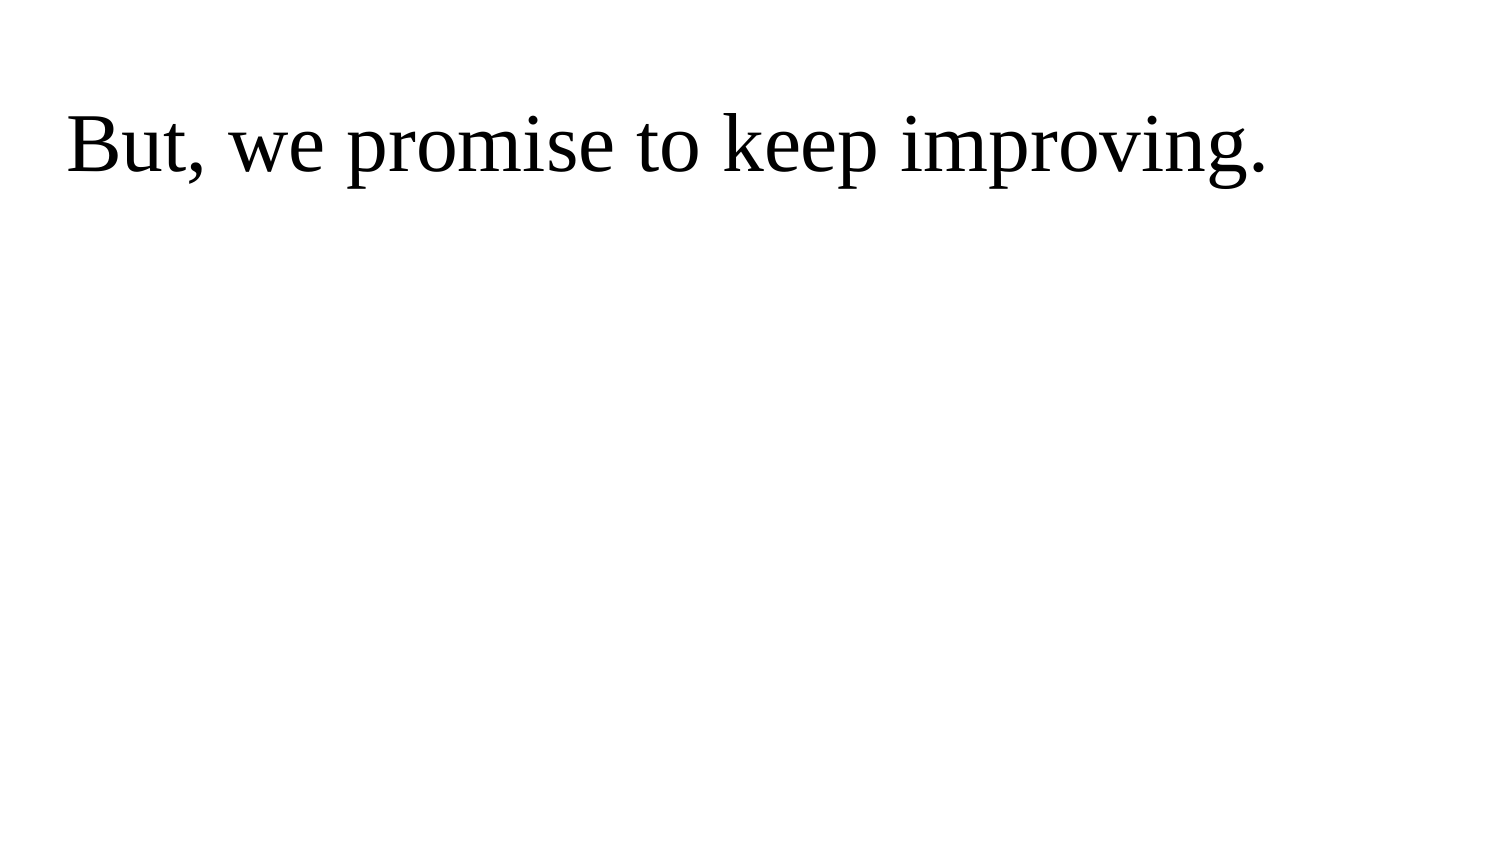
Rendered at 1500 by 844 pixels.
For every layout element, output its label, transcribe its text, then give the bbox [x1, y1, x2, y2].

title But, we promise to keep improving. [51, 72, 1449, 167]
